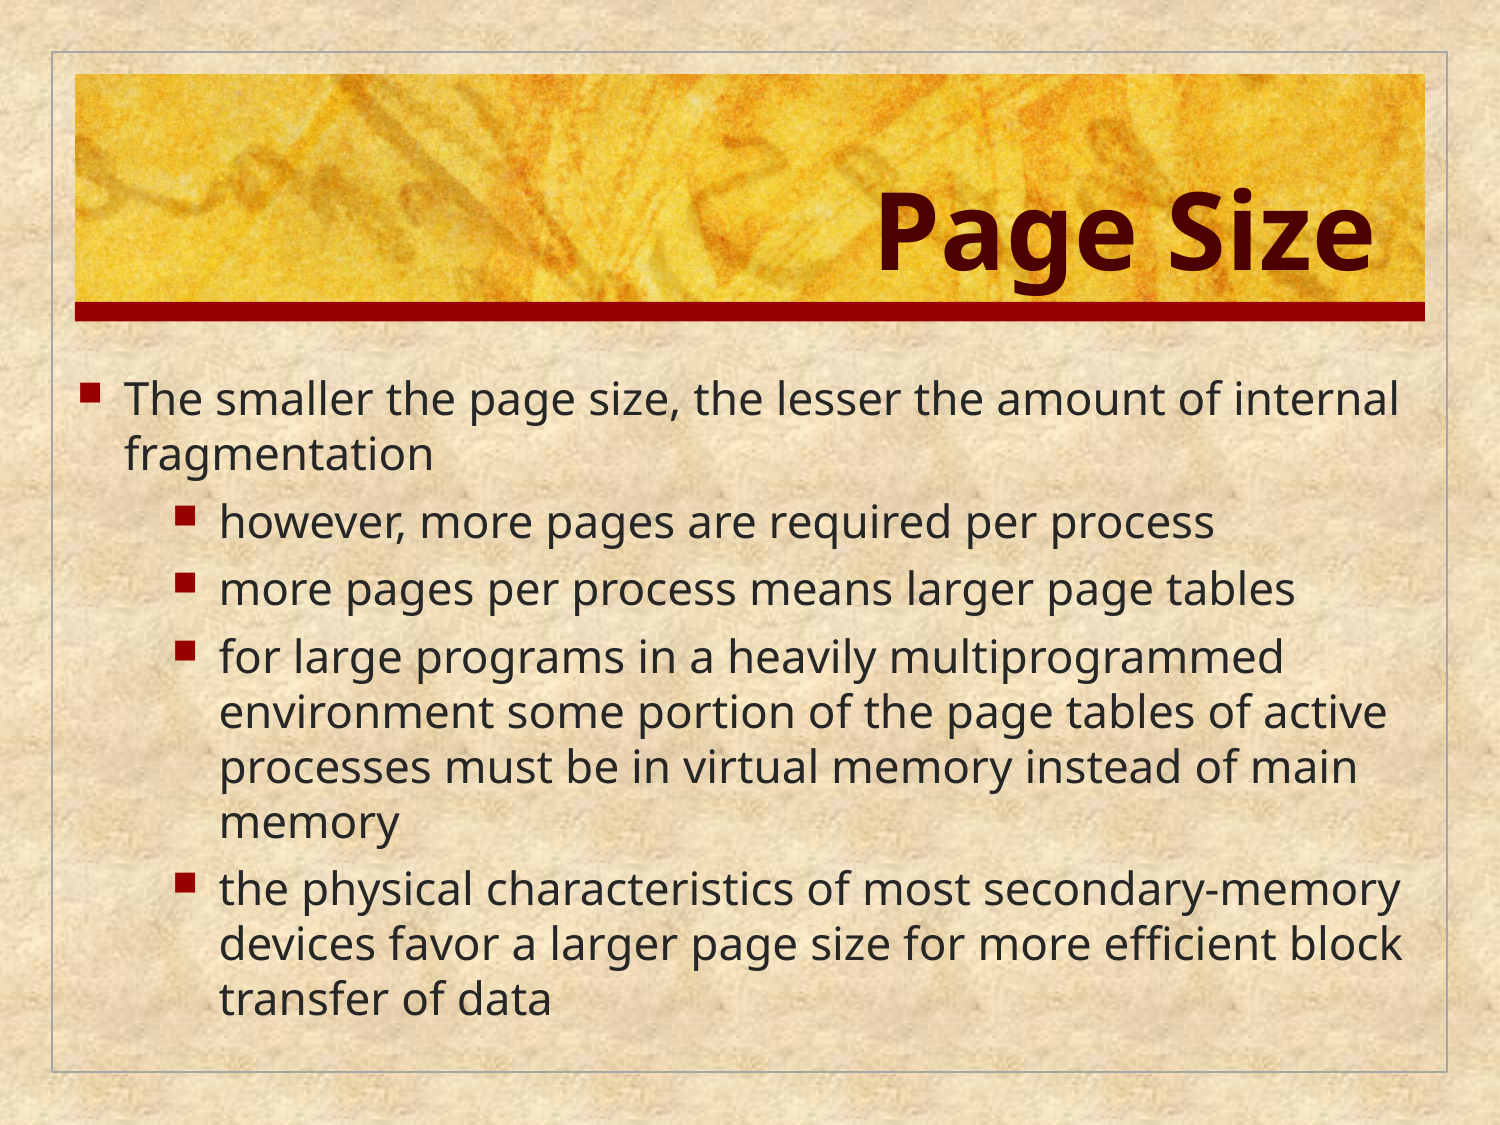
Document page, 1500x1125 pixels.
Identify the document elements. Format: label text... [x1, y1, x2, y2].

title Page Size [108, 74, 1392, 292]
picture [0, 0, 1500, 1125]
picture [53, 53, 1446, 1071]
list The smaller the page size, the lesser the amount of internal fragmentation however, more pages are required per process more pages per process means larger page tables for large programs in a heavily multiprogrammed environment some portion of the page tables of active processes must be in virtual memory instead of main memory the physical characteristics of most secondary-memory devices favor a larger page size for more efficient block transfer of data [62, 362, 1438, 1125]
